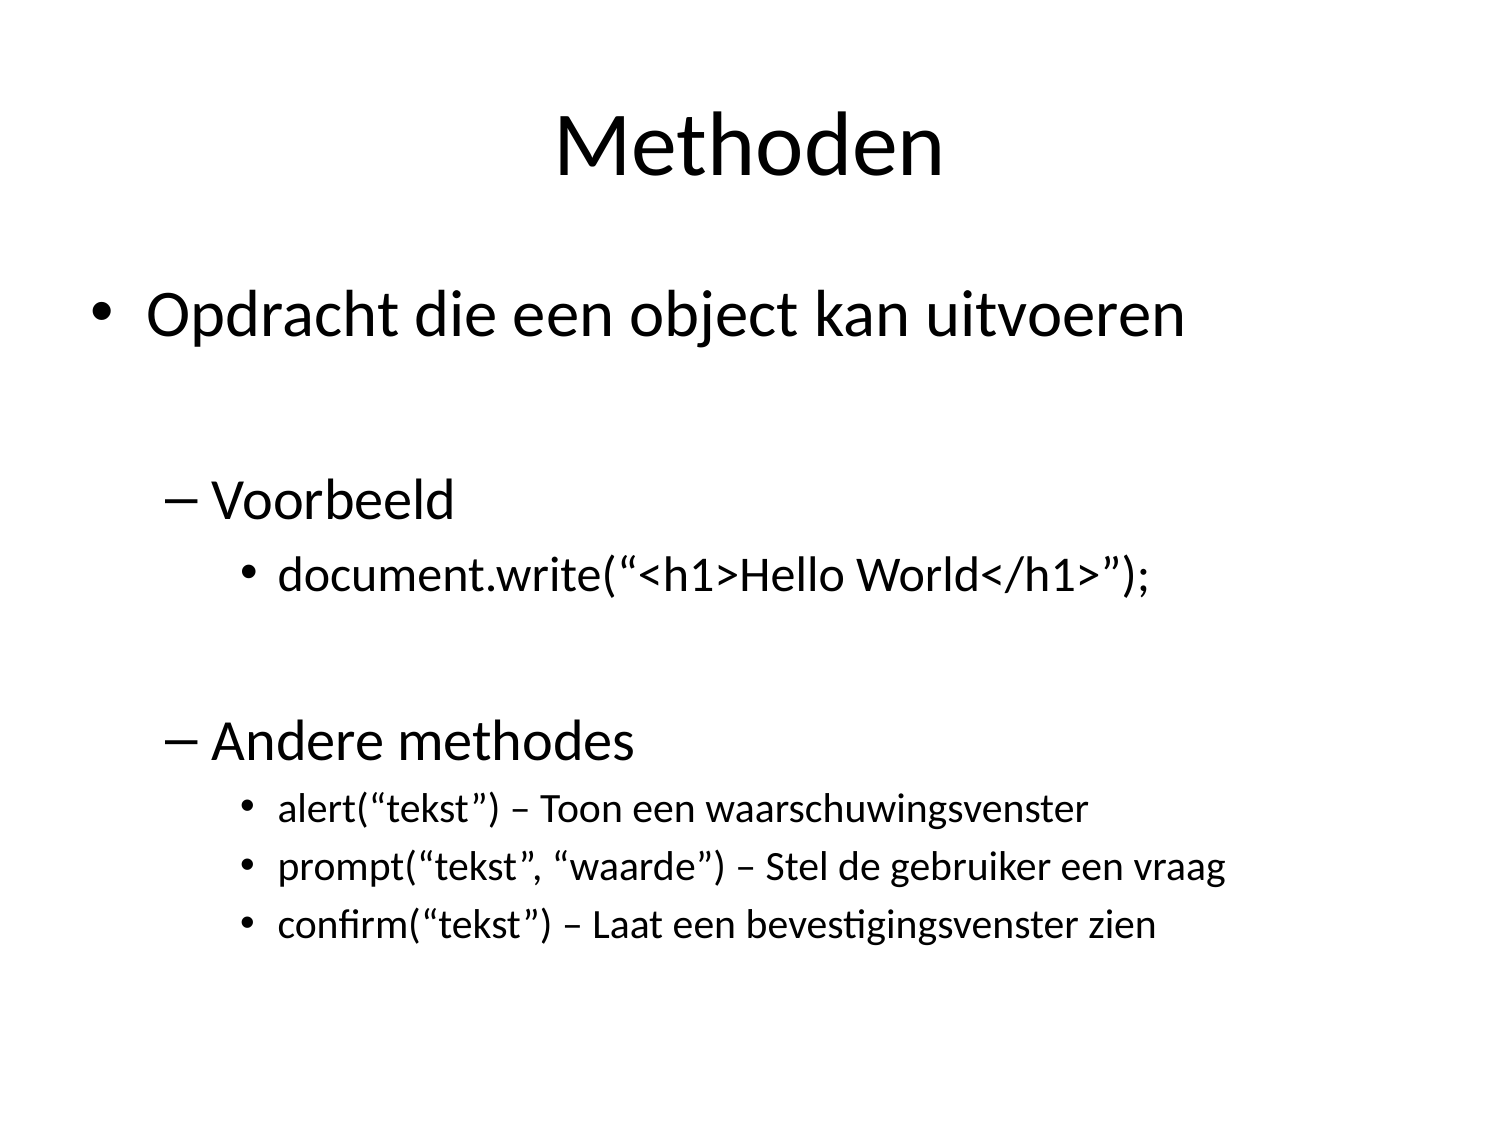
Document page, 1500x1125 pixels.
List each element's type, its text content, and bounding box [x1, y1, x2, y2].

list Opdracht die een object kan uitvoeren Voorbeeld document.write(“<h1>Hello World</h1>”); Andere methodes alert(“tekst”) – Toon een waarschuwingsvenster prompt(“tekst”, “waarde”) – Stel de gebruiker een vraag confirm(“tekst”) – Laat een bevestigingsvenster zien [75, 262, 1425, 1005]
title Methoden [75, 45, 1425, 233]
